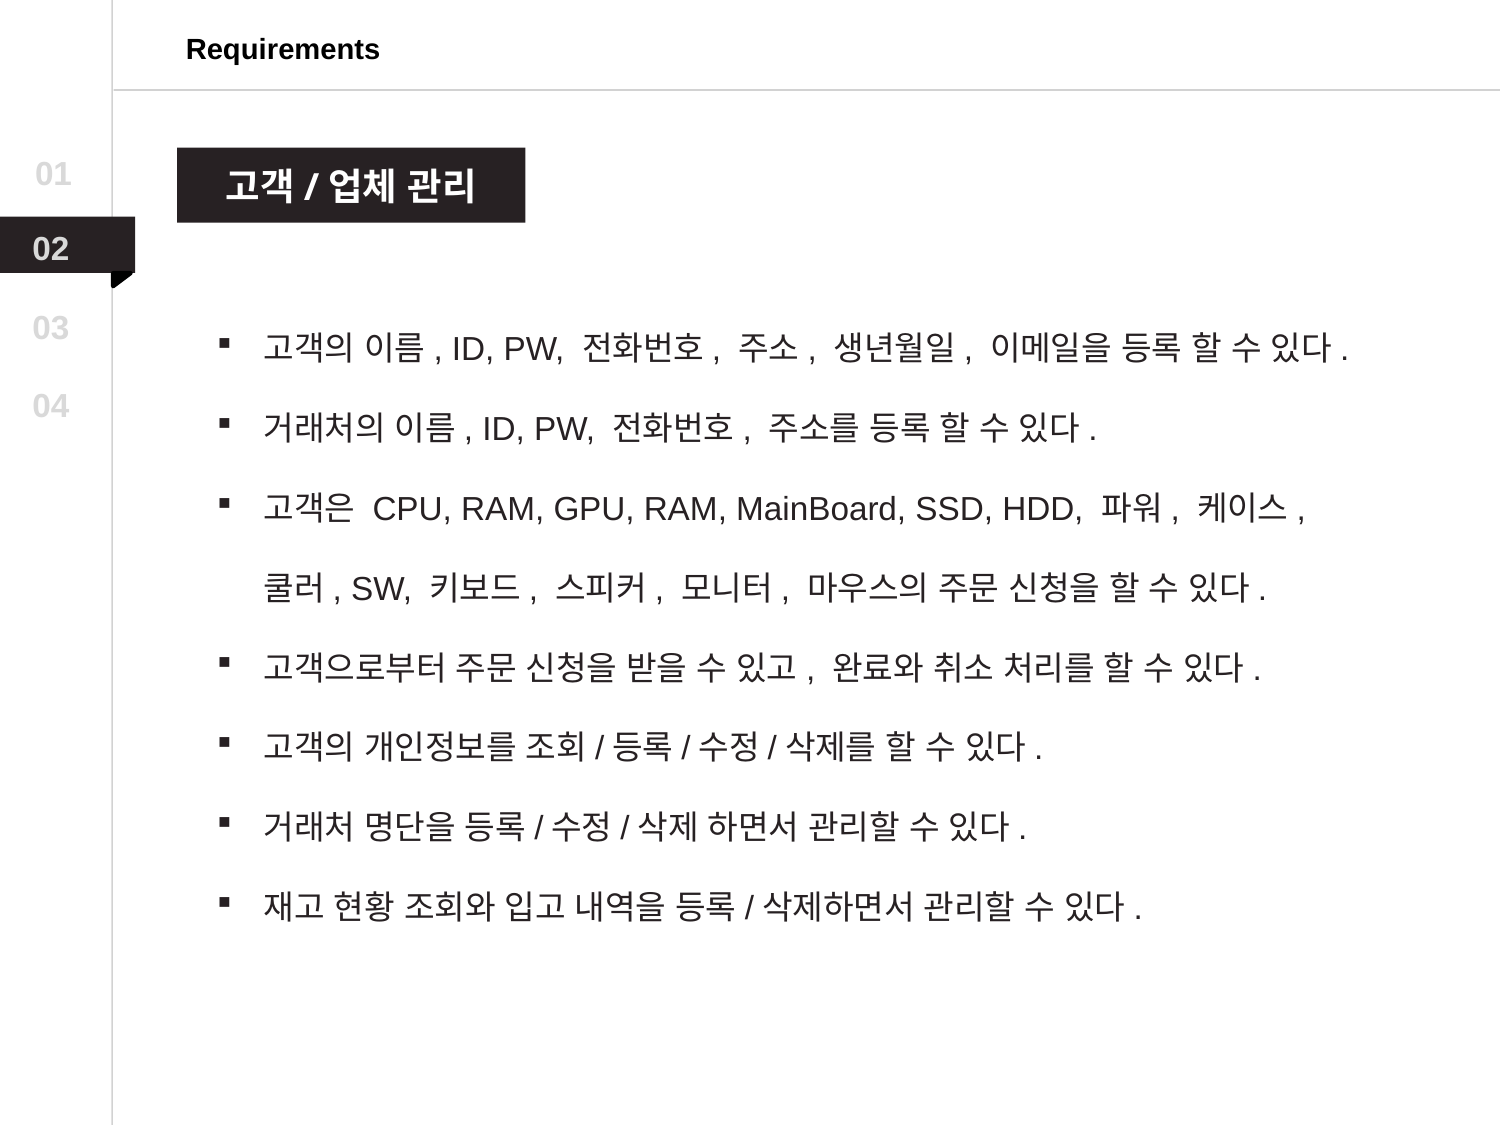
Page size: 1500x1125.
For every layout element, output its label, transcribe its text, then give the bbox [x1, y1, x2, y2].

text_box [0, 215, 107, 275]
text_box 고객의 이름, ID, PW, 전화번호, 주소, 생년월일, 이메일을 등록 할 수 있다. 거래처의 이름, ID, PW, 전화번호, 주소를 등록 할 수 있다. 고객은 CPU, RAM, GPU, RAM, MainBoard, SSD, HDD, 파워, 케이스, 쿨러, SW, 키보드, 스피커, 모니터, 마우스의 주문 신청을 할 수 있다. 고객으로부터 주문 신청을 받을 수 있고, 완료와 취소 처리를 할 수 있다. 고객의 개인정보를 조회/등록/수정/삭제를 할 수 있다. 거래처 명단을 등록/수정/삭제 하면서 관리할 수 있다. 재고 현황 조회와 입고 내역을 등록/삭제하면서 관리할 수 있다. [202, 280, 1372, 934]
text_box [117, 215, 137, 275]
text_box 04 [17, 376, 92, 432]
text_box 02 [17, 219, 92, 275]
text_box 03 [17, 298, 92, 354]
text_box 01 [20, 144, 107, 200]
text_box 고객/업체 관리 [175, 145, 528, 225]
text_box [117, 270, 133, 286]
text_box Requirements [171, 22, 467, 73]
